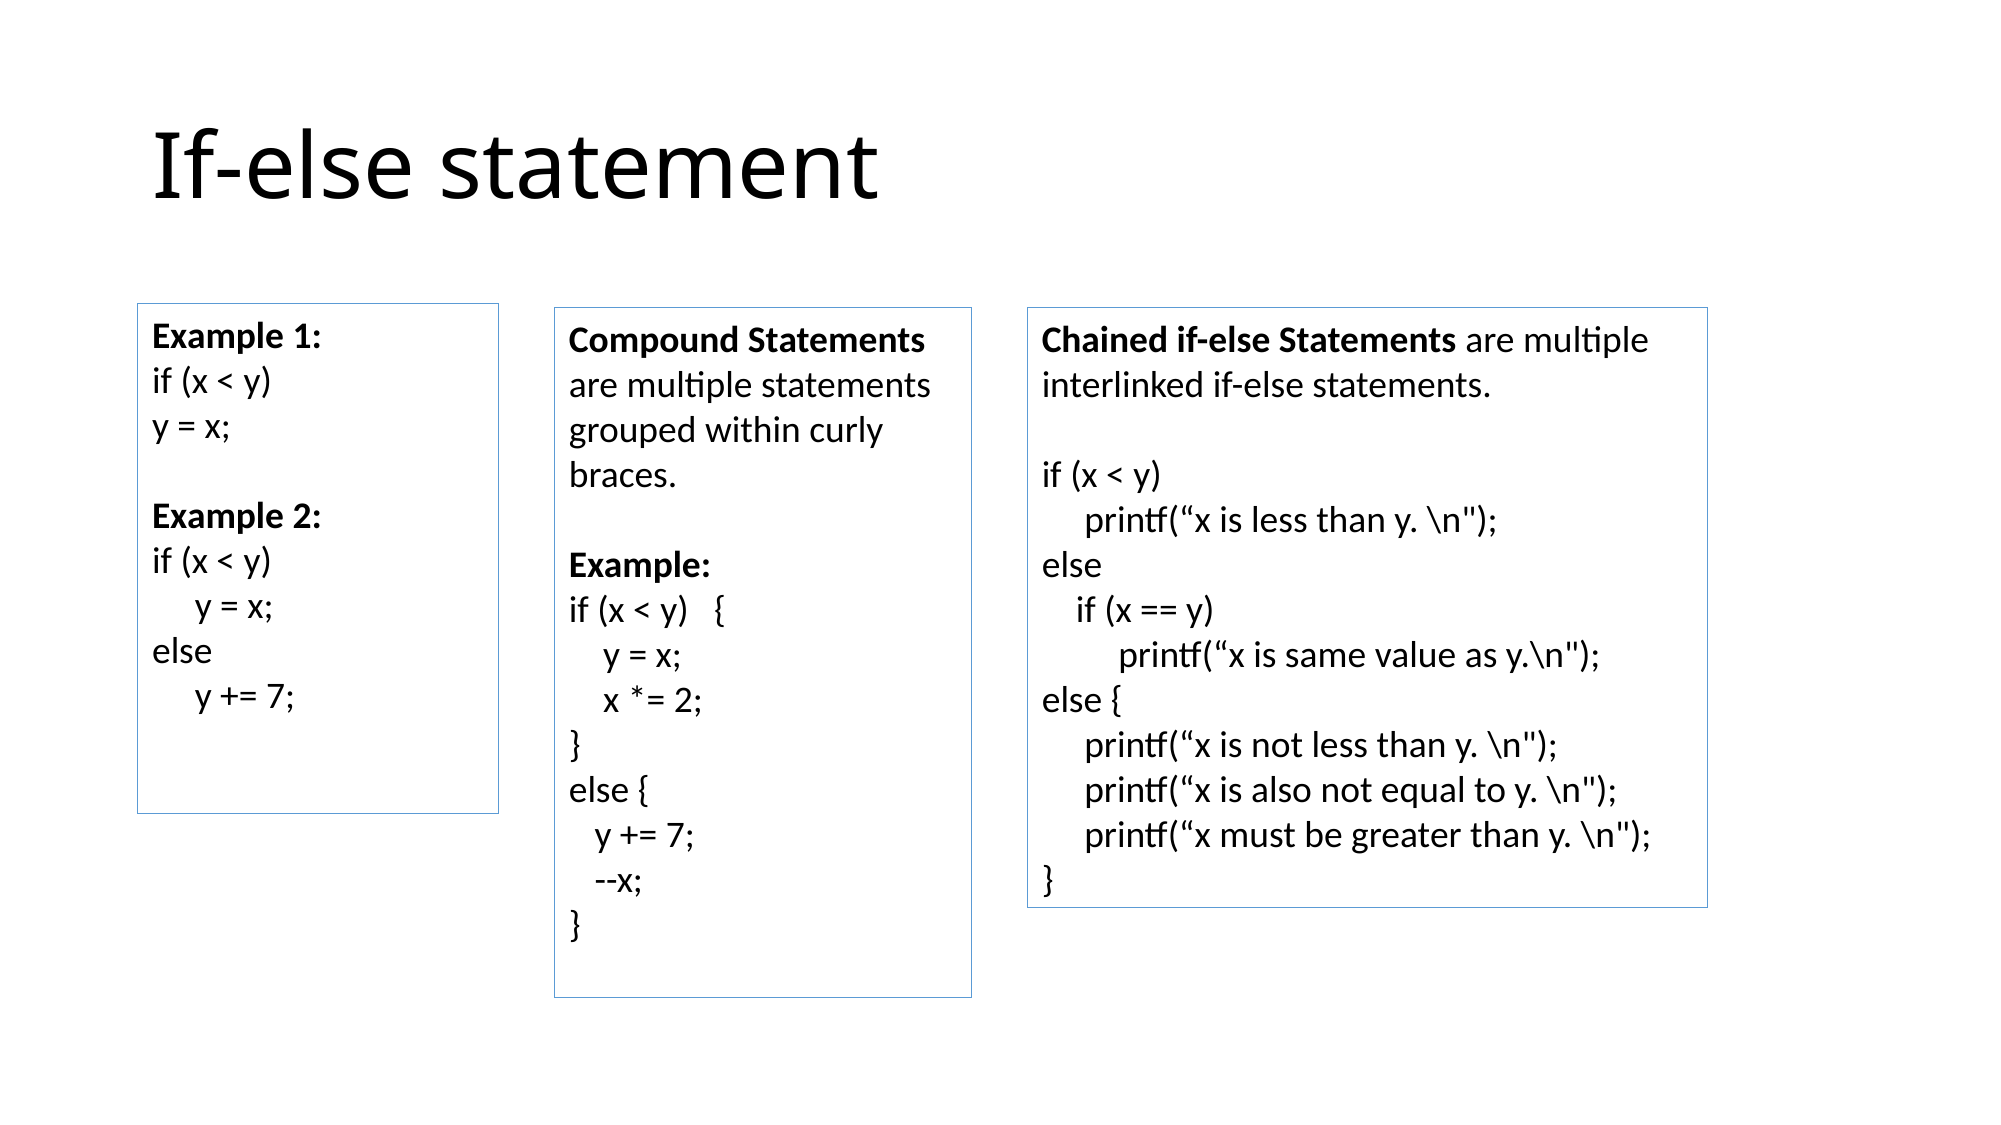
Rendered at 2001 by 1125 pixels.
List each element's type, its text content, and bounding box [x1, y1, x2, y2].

text_box Example 1: if (x < y) y = x; Example 2: if (x < y) y = x; else y += 7; [137, 303, 499, 814]
text_box Compound Statements are multiple statements grouped within curly braces. Example: if (x < y) { y = x; x *= 2; } else { y += 7; --x; } [554, 307, 972, 998]
title If-else statement [137, 59, 1863, 278]
text_box Chained if-else Statements are multiple interlinked if-else statements. if (x < y) printf(“x is less than y. \n"); else if (x == y) printf(“x is same value as y.\n"); else { printf(“x is not less than y. \n"); printf(“x is also not equal to y. \n"); printf(“x must be greater than y. \n"); } [1027, 307, 1708, 908]
